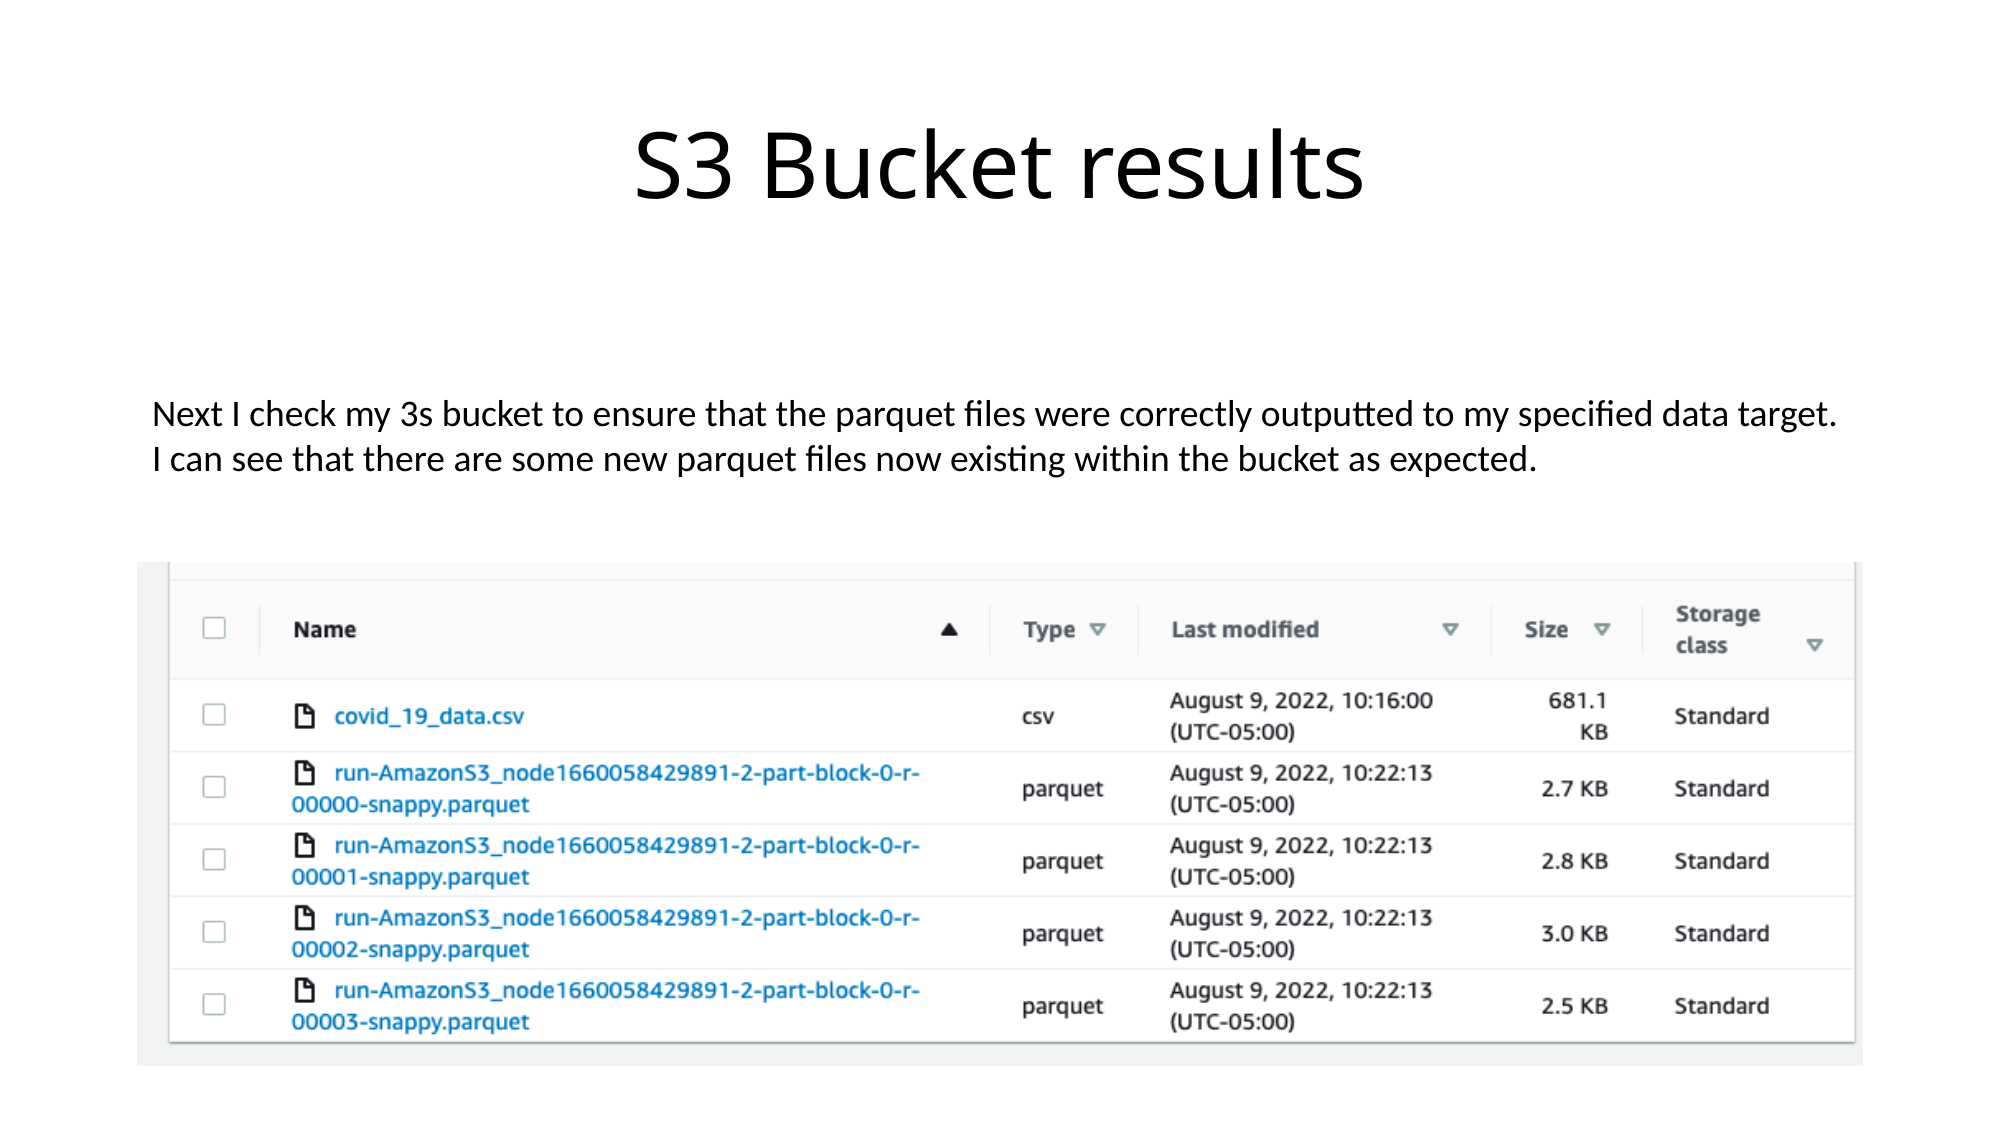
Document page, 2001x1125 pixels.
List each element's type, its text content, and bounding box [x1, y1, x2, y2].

title S3 Bucket results [137, 59, 1863, 278]
text_box Next I check my 3s bucket to ensure that the parquet files were correctly outputted to my specified data target. I can see that there are some new parquet files now existing within the bucket as expected. [137, 381, 1863, 487]
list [137, 562, 1863, 1066]
